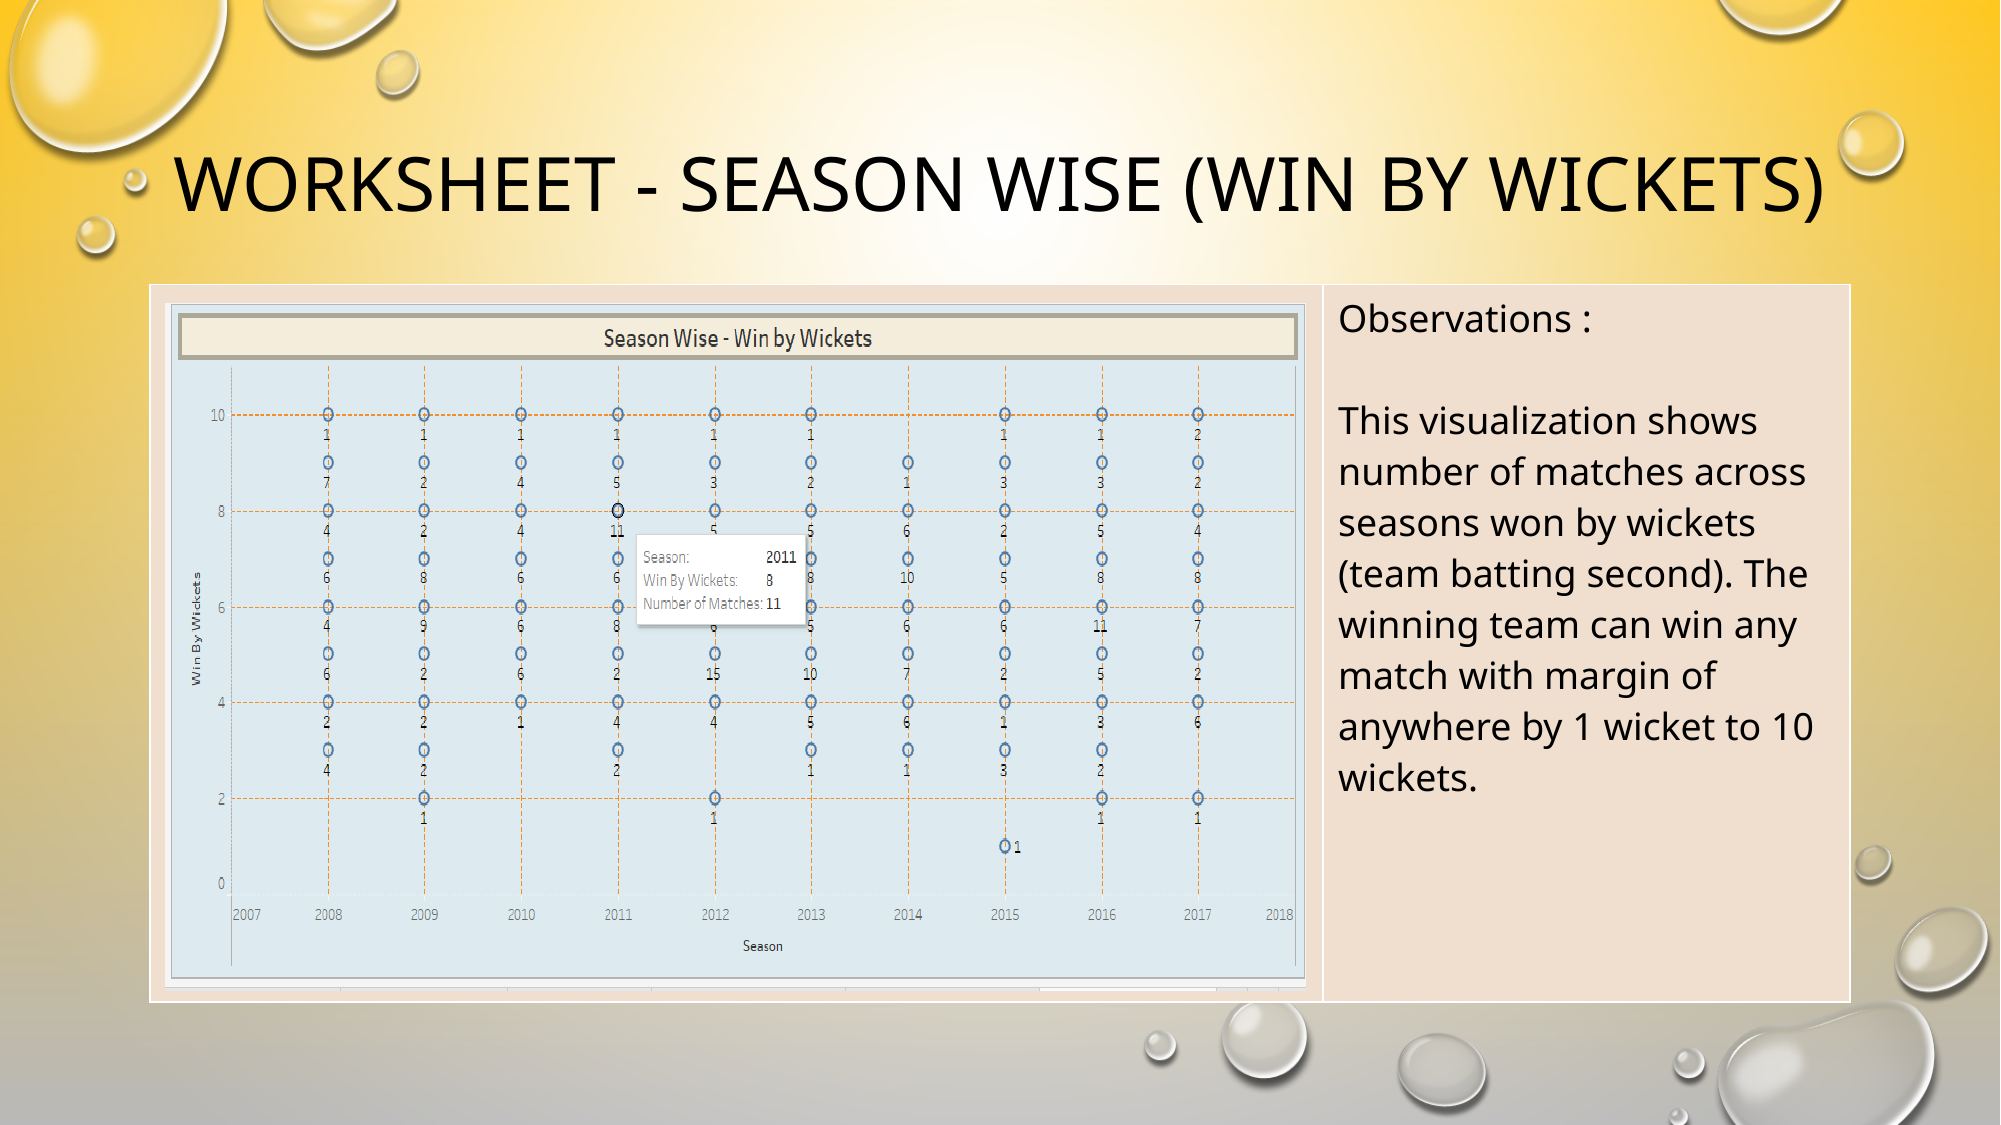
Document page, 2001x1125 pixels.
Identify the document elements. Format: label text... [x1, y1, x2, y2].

table_header [151, 285, 1322, 1001]
picture [0, 0, 2000, 1125]
slide_number 19 [1724, 1003, 1851, 1025]
table_header Observations : This visualization shows number of matches across seasons won by wickets (team batting second). The winning team can win any match with margin of anywhere by 1 wicket to 10 wickets. [1324, 285, 1849, 1001]
title Worksheet - season wise (win by wickets) [149, 101, 1851, 272]
